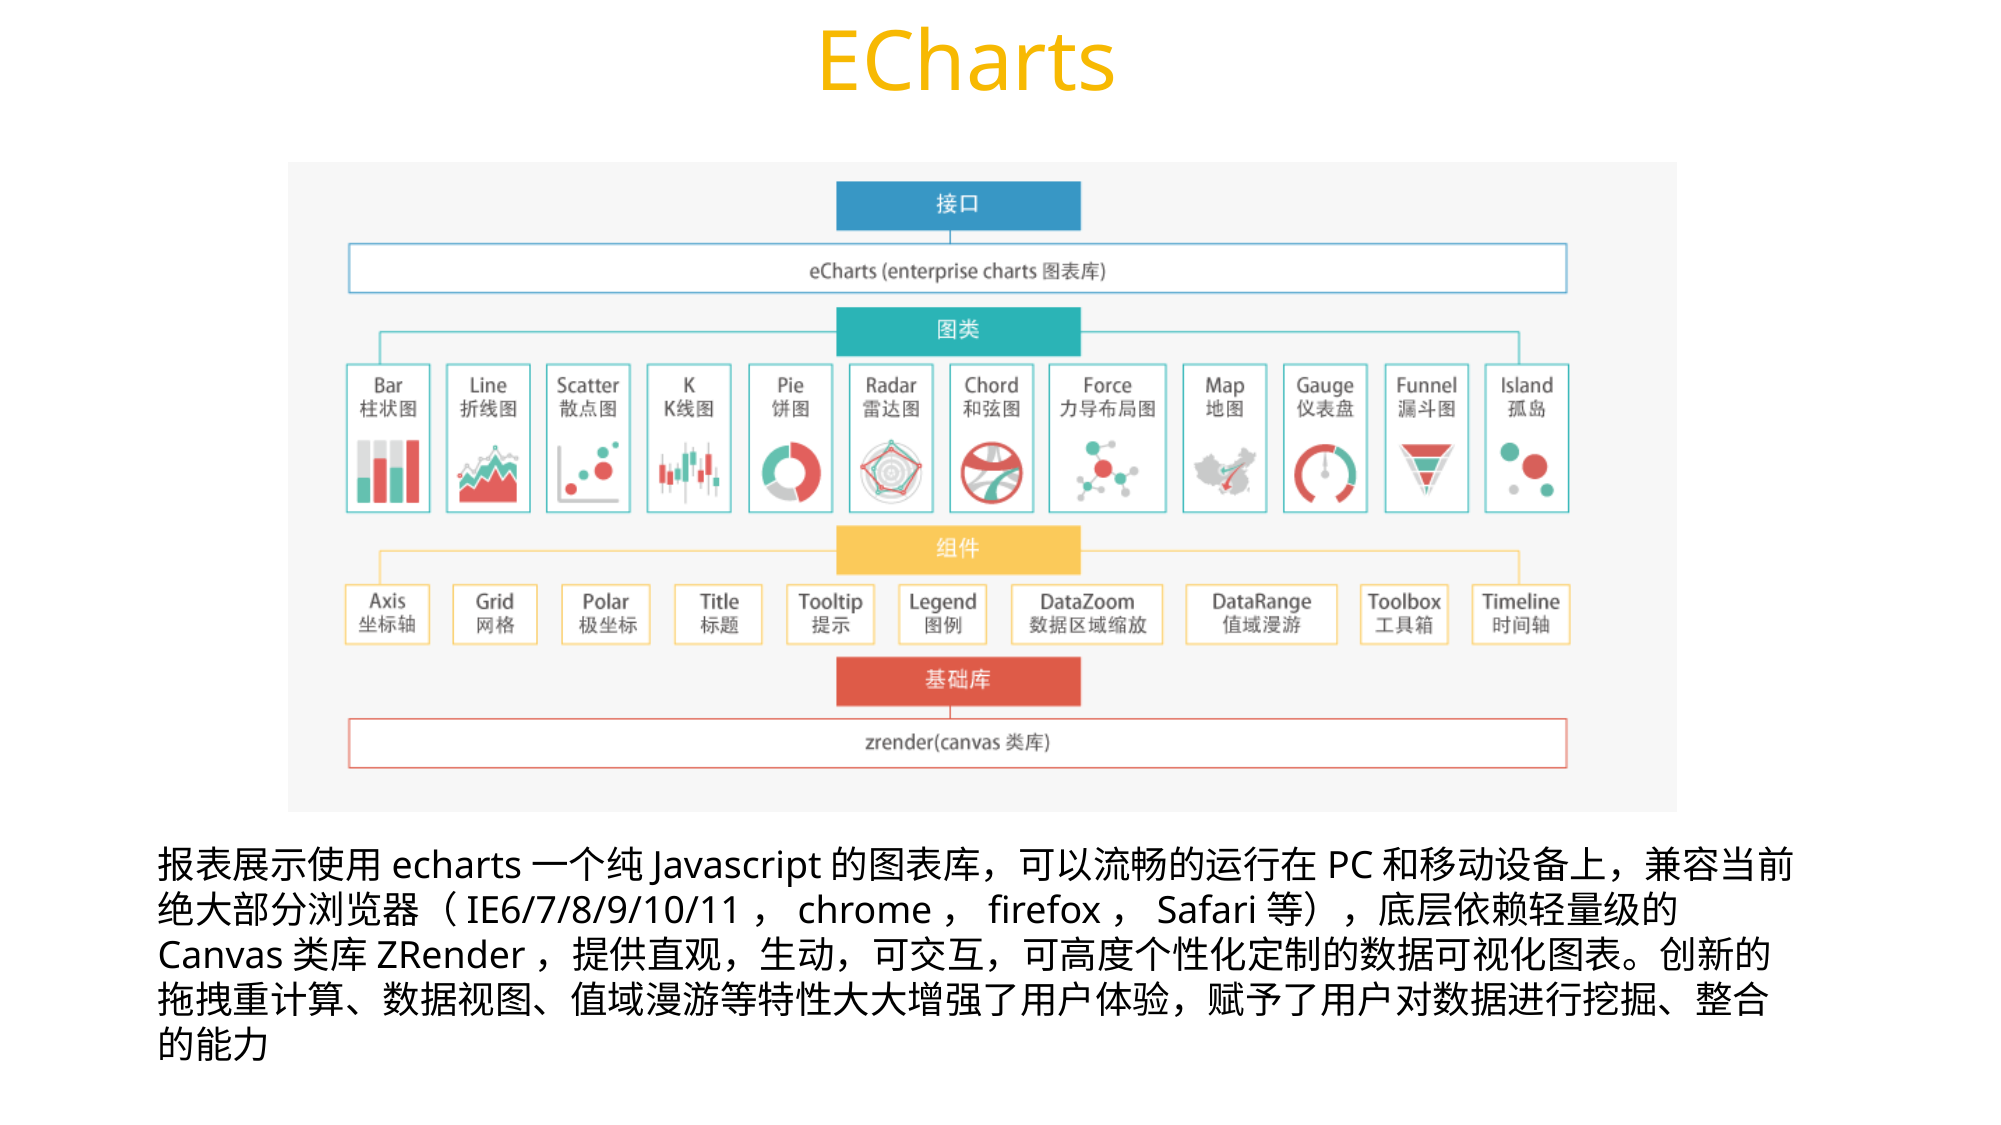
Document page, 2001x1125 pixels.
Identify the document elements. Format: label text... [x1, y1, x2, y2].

picture [288, 162, 1677, 812]
text_box ECharts [714, 0, 1219, 115]
text_box 报表展示使用echarts一个纯Javascript的图表库，可以流畅的运行在PC和移动设备上，兼容当前绝大部分浏览器（IE6/7/8/9/10/11，chrome，firefox，Safari等），底层依赖轻量级的Canvas类库ZRender，提供直观，生动，可交互，可高度个性化定制的数据可视化图表。创新的拖拽重计算、数据视图、值域漫游等特性大大增强了用户体验，赋予了用户对数据进行挖掘、整合的能力 [142, 833, 1823, 1074]
